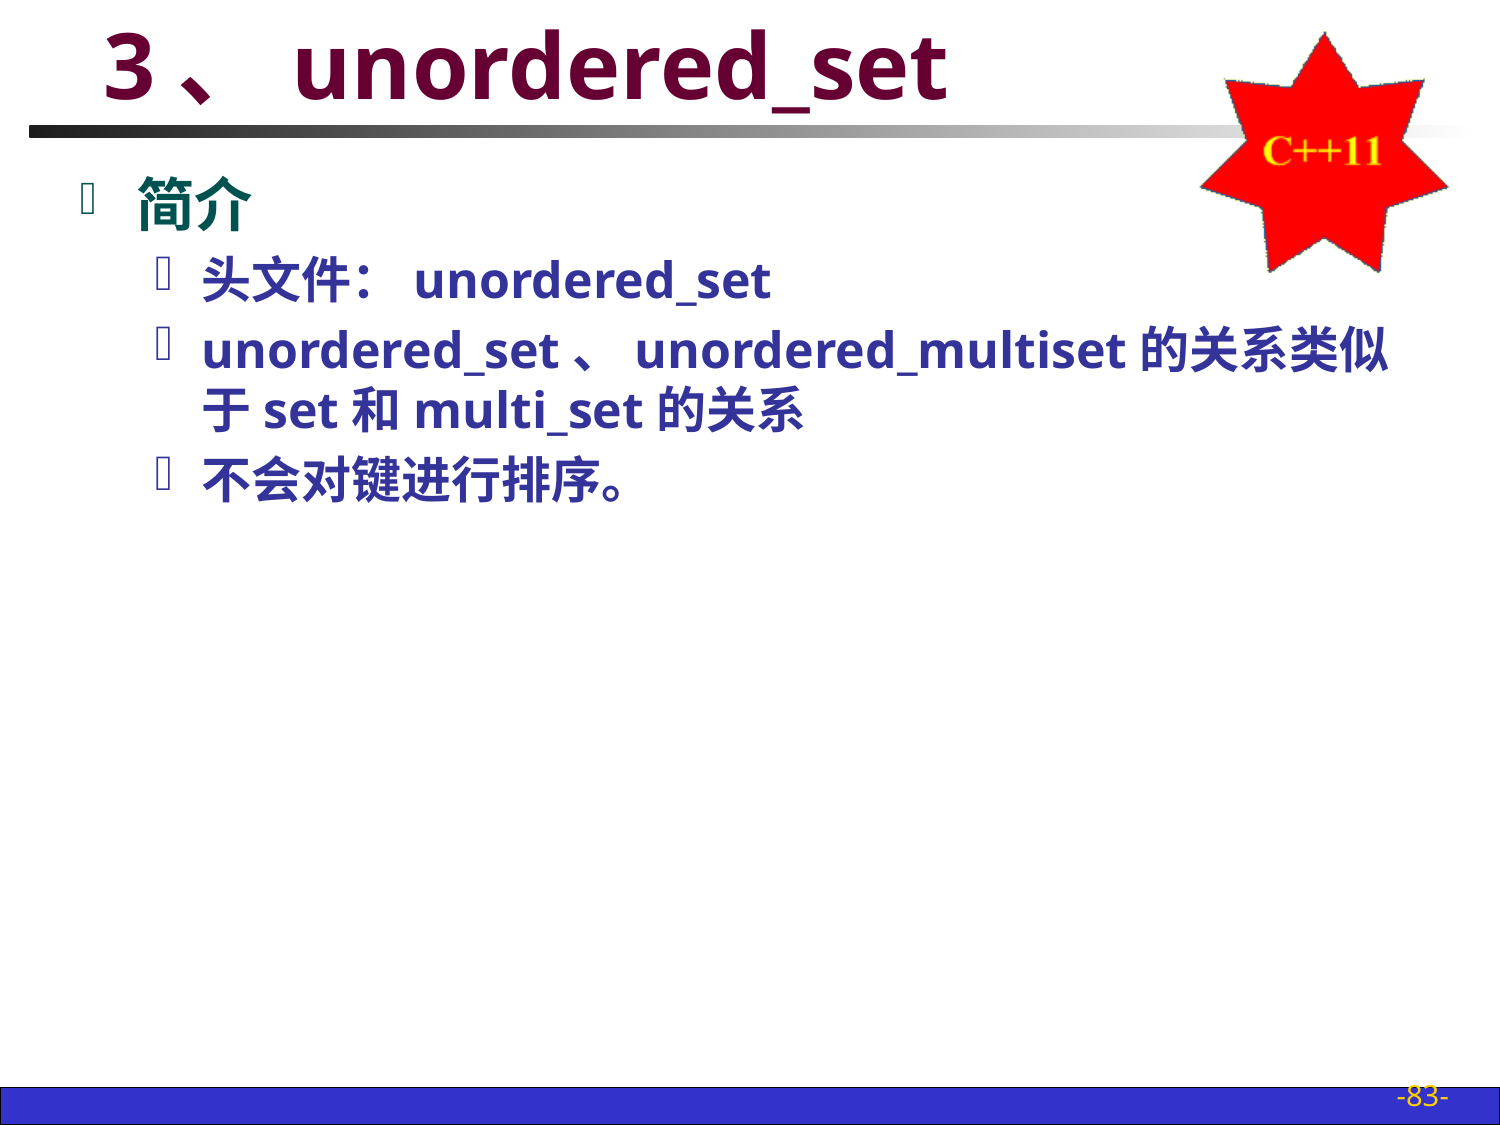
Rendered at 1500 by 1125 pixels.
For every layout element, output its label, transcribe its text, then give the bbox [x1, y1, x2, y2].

list 简介 头文件：unordered_set unordered_set、unordered_multiset的关系类似于set和multi_set的关系 不会对键进行排序。 [64, 160, 1436, 1012]
picture [1198, 30, 1451, 275]
title 3、unordered_set [88, 18, 1398, 126]
slide_number -83- [1151, 1074, 1465, 1125]
